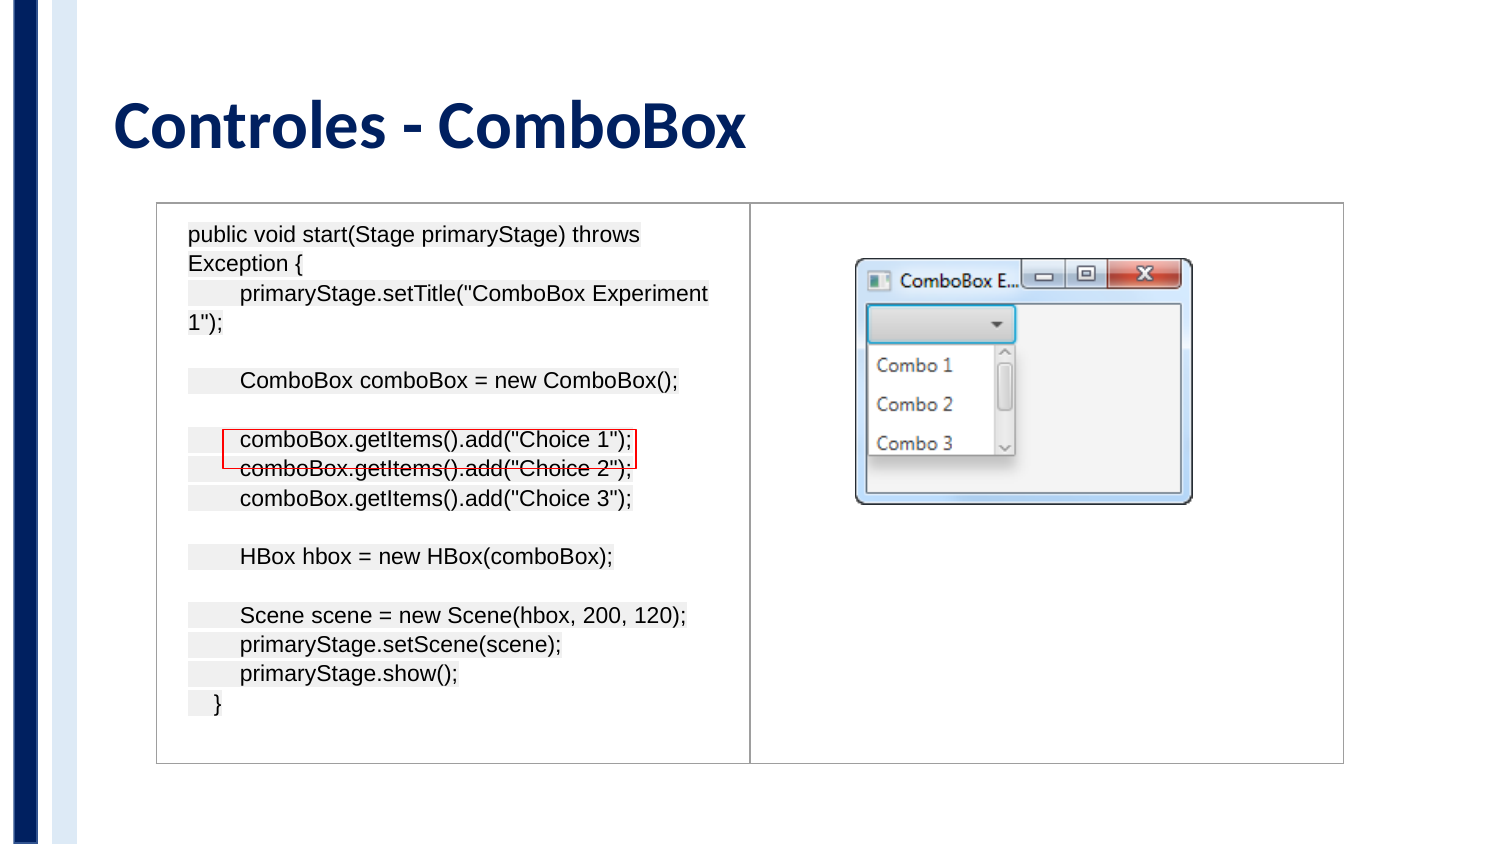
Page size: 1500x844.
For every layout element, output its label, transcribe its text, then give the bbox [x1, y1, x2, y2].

table_header [751, 204, 1343, 763]
title Controles - ComboBox [103, 44, 1397, 208]
picture [855, 257, 1194, 506]
table_header public void start(Stage primaryStage) throws Exception { primaryStage.setTitle("ComboBox Experiment 1"); ComboBox comboBox = new ComboBox(); comboBox.getItems().add("Choice 1"); comboBox.getItems().add("Choice 2"); comboBox.getItems().add("Choice 3"); HBox hbox = new HBox(comboBox); Scene scene = new Scene(hbox, 200, 120); primaryStage.setScene(scene); primaryStage.show(); } [157, 204, 749, 763]
text_box [222, 429, 637, 469]
